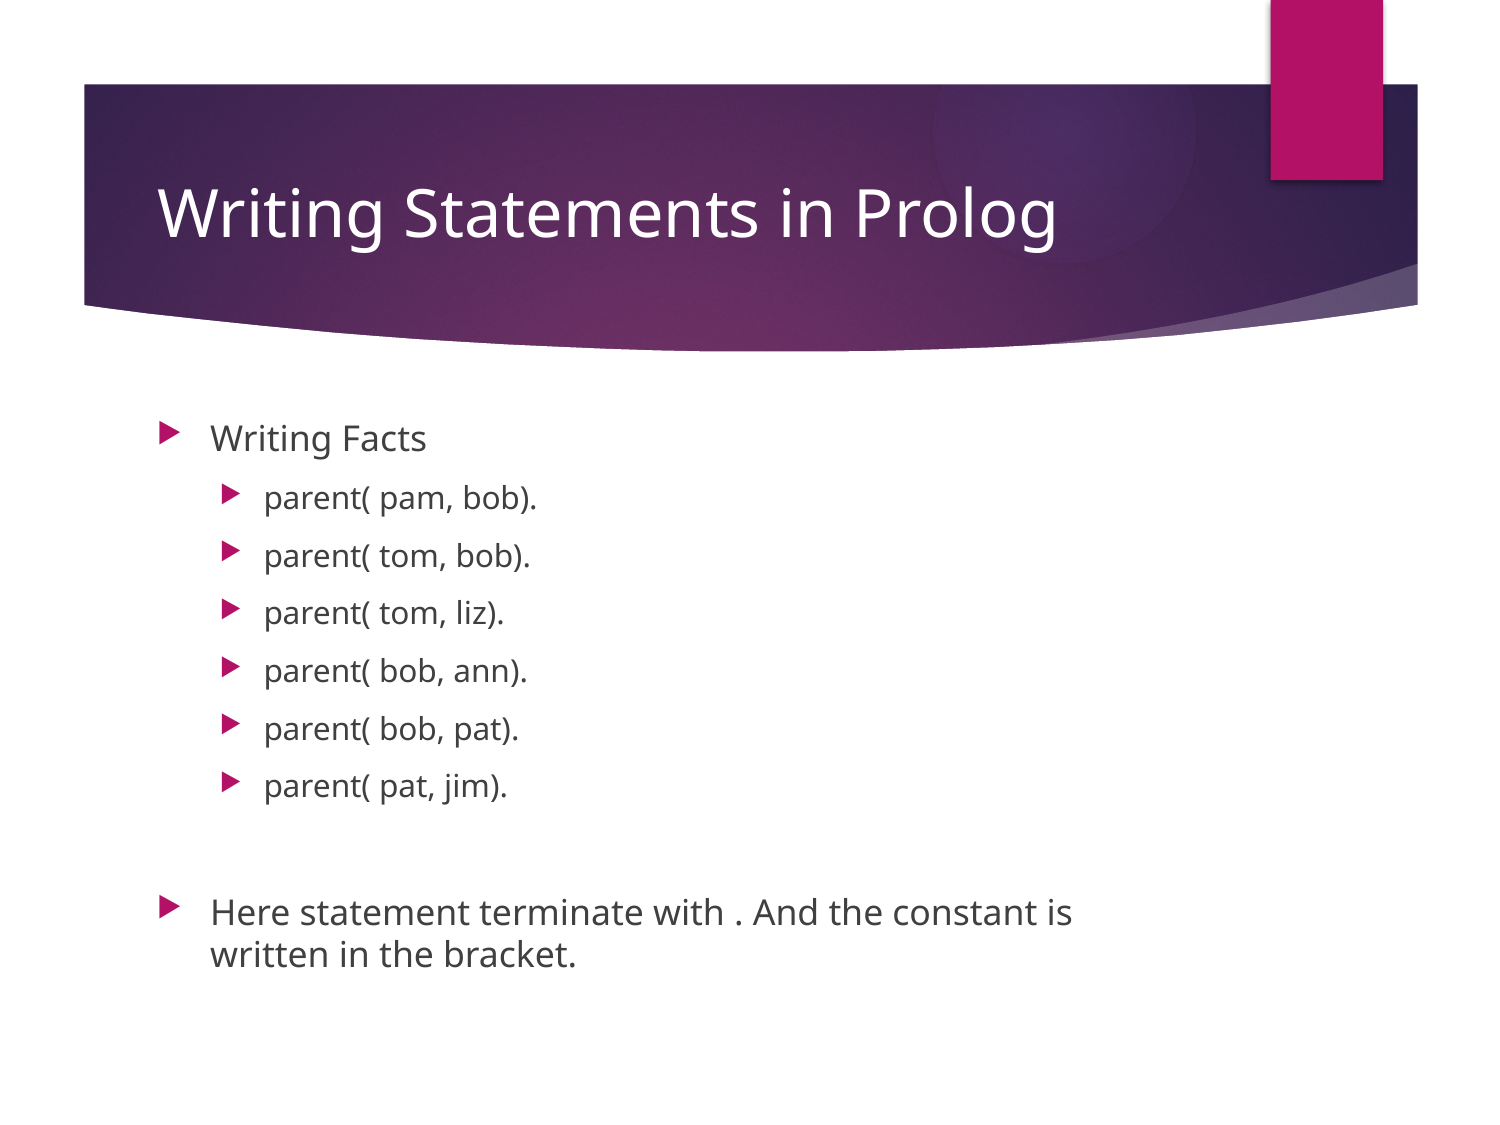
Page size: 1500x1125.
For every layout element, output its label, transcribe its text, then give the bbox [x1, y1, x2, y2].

title Writing Statements in Prolog [142, 152, 1183, 269]
list Writing Facts parent( pam, bob). parent( tom, bob). parent( tom, liz). parent( bob, ann). parent( bob, pat). parent( pat, jim). Here statement terminate with . And the constant is written in the bracket. [141, 408, 1183, 988]
